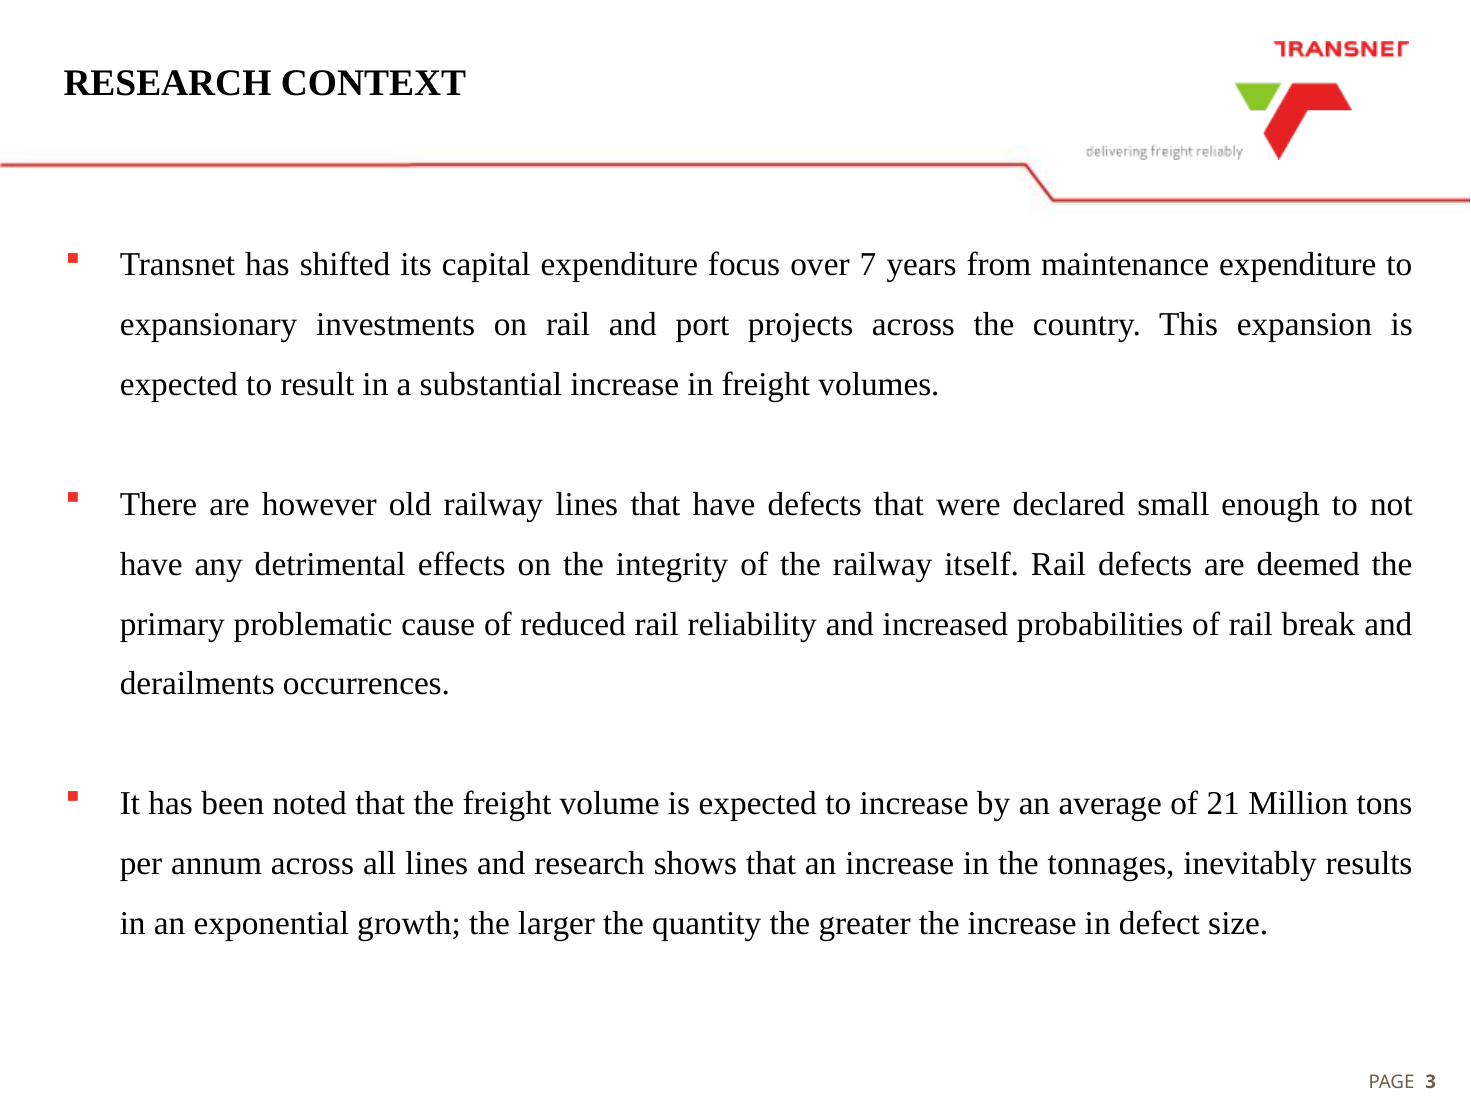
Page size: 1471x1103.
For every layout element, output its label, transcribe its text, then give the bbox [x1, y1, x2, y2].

title RESEARCH CONTEXT [63, 57, 1220, 104]
picture [0, 0, 1471, 213]
list Transnet has shifted its capital expenditure focus over 7 years from maintenance expenditure to expansionary investments on rail and port projects across the country. This expansion is expected to result in a substantial increase in freight volumes. There are however old railway lines that have defects that were declared small enough to not have any detrimental effects on the integrity of the railway itself. Rail defects are deemed the primary problematic cause of reduced rail reliability and increased probabilities of rail break and derailments occurrences. It has been noted that the freight volume is expected to increase by an average of 21 Million tons per annum across all lines and research shows that an increase in the tonnages, inevitably results in an exponential growth; the larger the quantity the greater the increase in defect size. [65, 222, 1416, 984]
slide_number 2 [1425, 1069, 1458, 1095]
